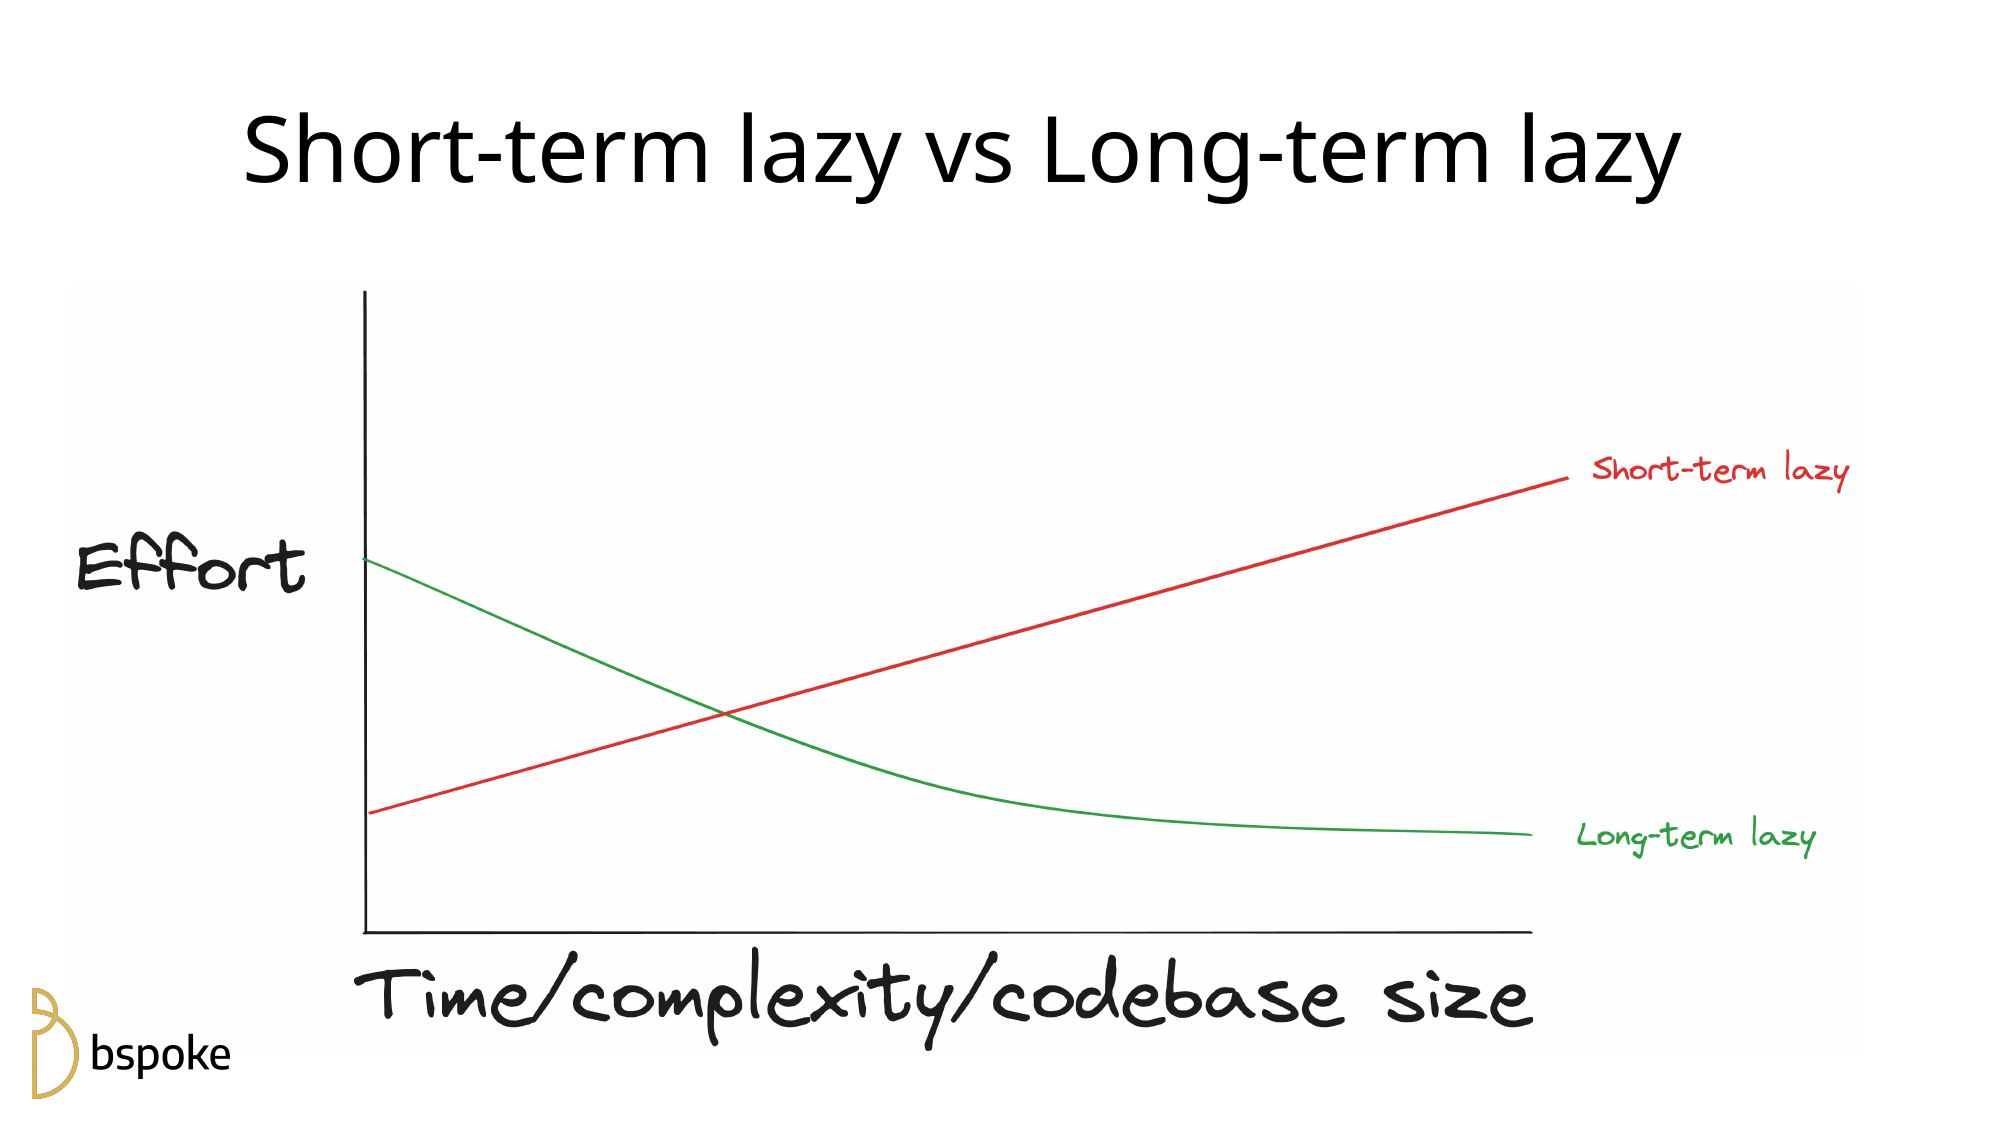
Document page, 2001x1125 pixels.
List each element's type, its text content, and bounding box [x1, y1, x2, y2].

picture [31, 281, 1859, 1100]
title Short-term lazy vs Long-term lazy [100, 44, 1826, 262]
